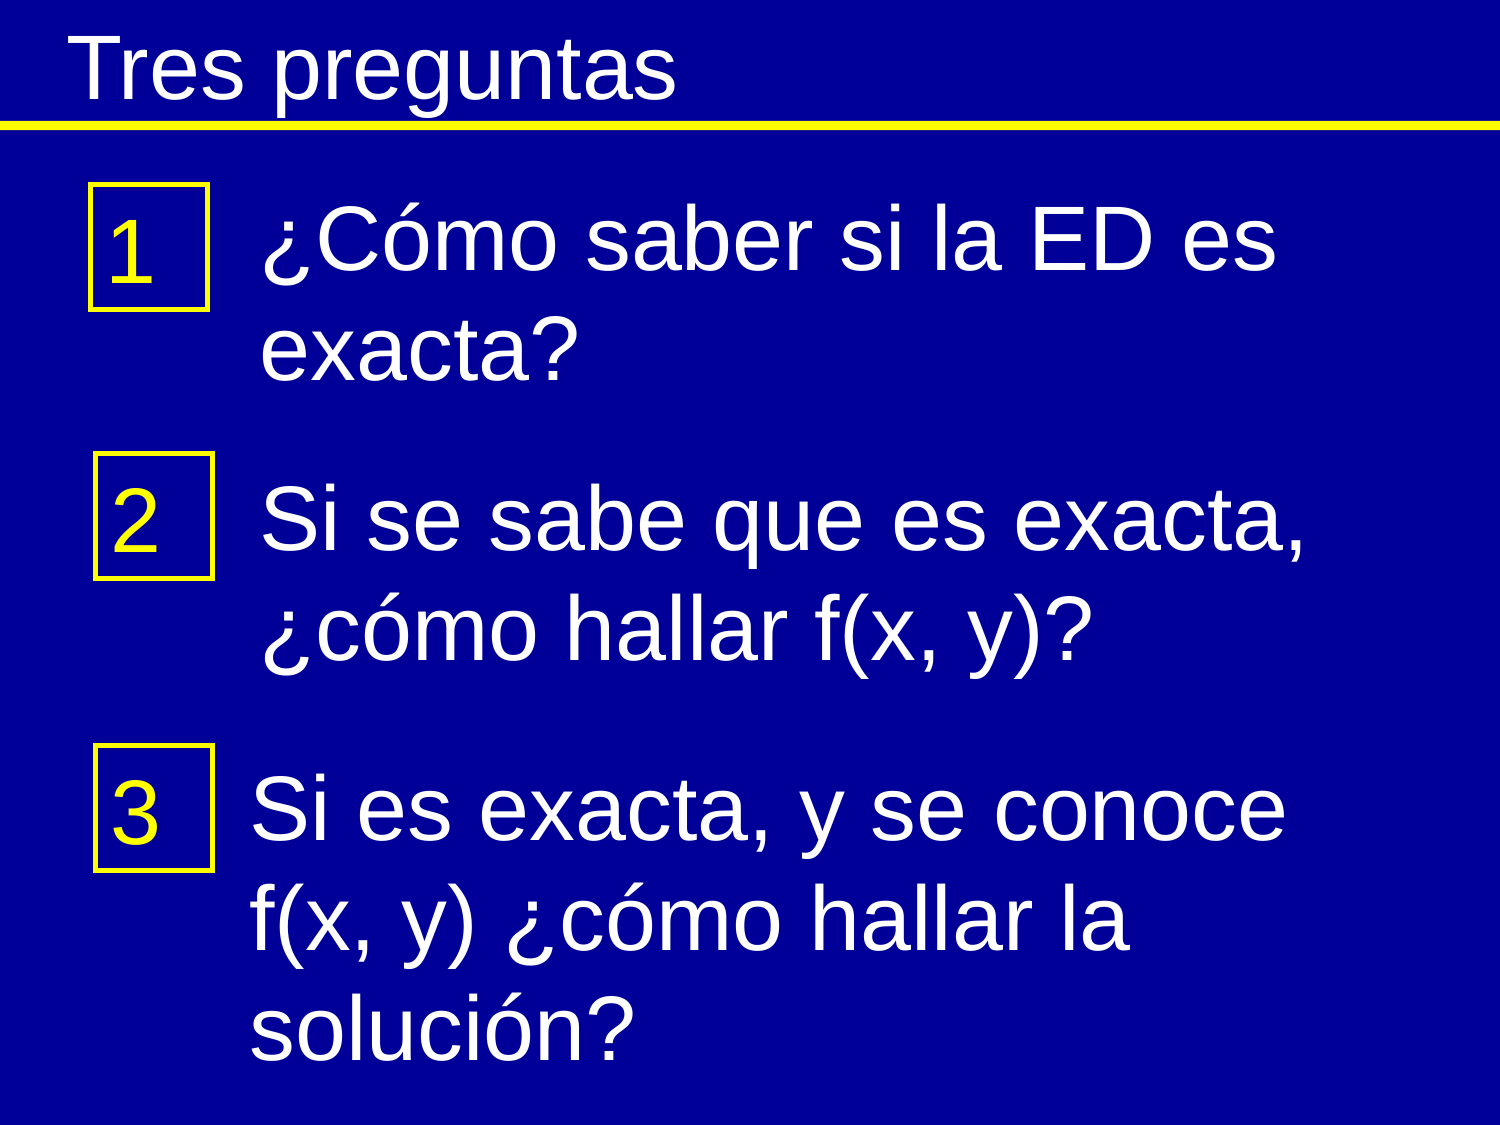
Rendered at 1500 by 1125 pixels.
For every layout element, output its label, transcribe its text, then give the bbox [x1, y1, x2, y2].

title Tres preguntas [0, 0, 1276, 125]
text_box ¿Cómo saber si la ED es exacta? [244, 171, 1360, 407]
text_box Si es exacta, y se conoce f(x, y) ¿cómo hallar la solución? [234, 741, 1355, 1086]
text_box Si se sabe que es exacta, ¿cómo hallar f(x, y)? [244, 451, 1353, 687]
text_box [90, 184, 213, 876]
